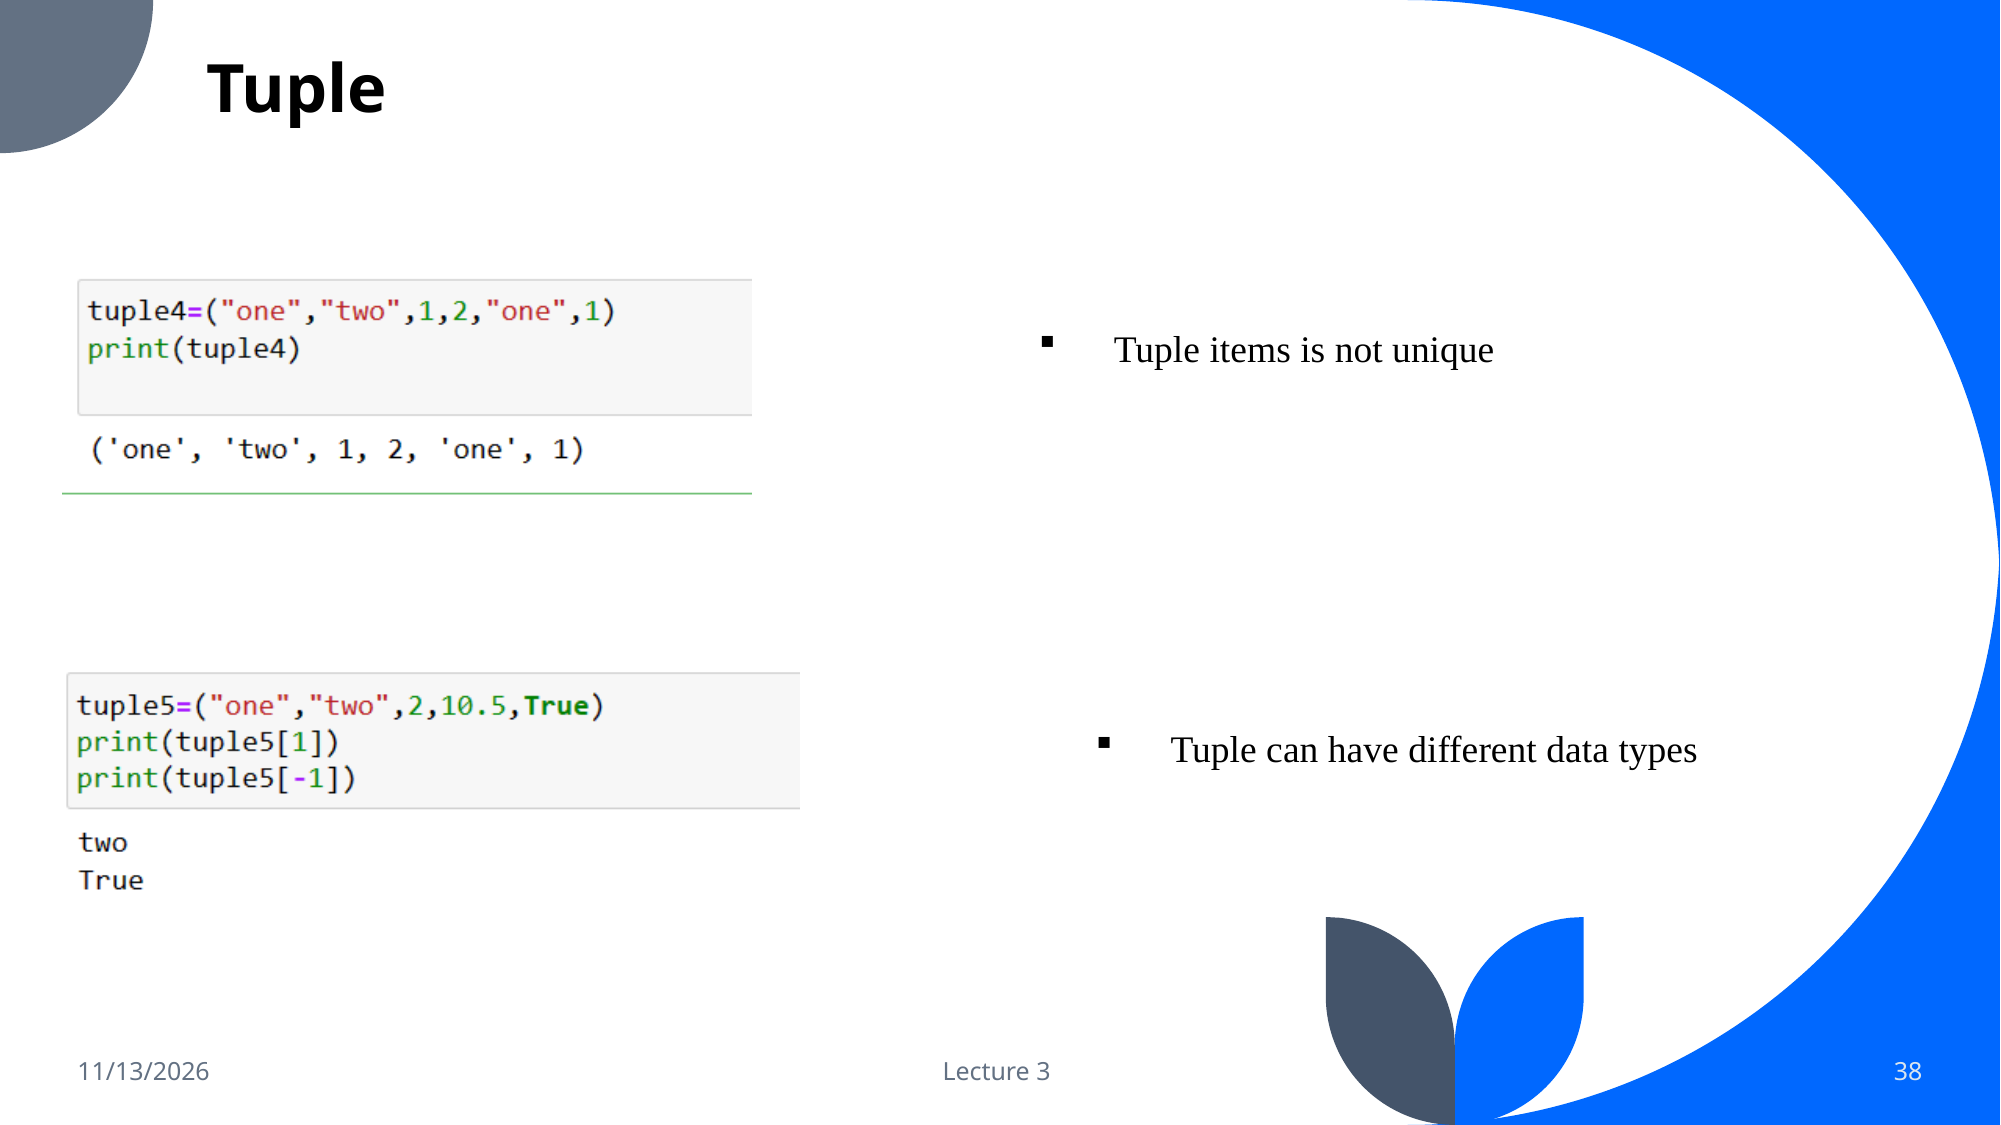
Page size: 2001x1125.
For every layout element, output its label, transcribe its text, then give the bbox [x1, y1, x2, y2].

slide_number 38 [1665, 1042, 1938, 1103]
text_box Tuple can have different data types [1080, 691, 1770, 778]
text_box Tuple [191, 22, 631, 134]
text_box Tuple items is not unique [1024, 290, 1781, 377]
footer Lecture 3 [662, 1042, 1338, 1103]
picture [62, 270, 752, 501]
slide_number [62, 1042, 513, 1103]
picture [62, 660, 800, 907]
